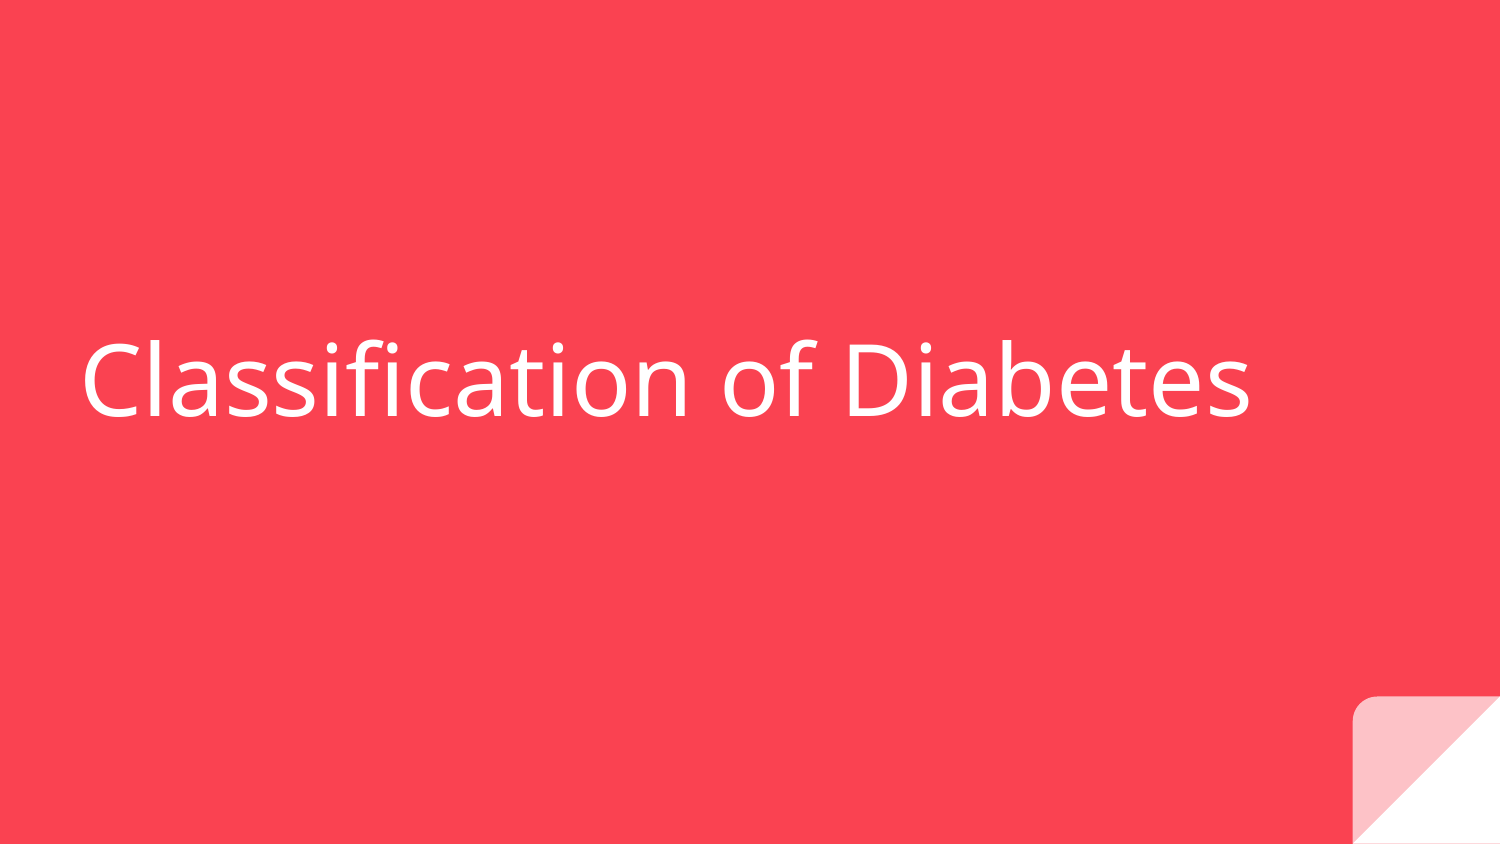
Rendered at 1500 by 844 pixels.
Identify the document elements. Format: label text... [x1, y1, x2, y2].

title Classification of Diabetes [64, 298, 1413, 452]
